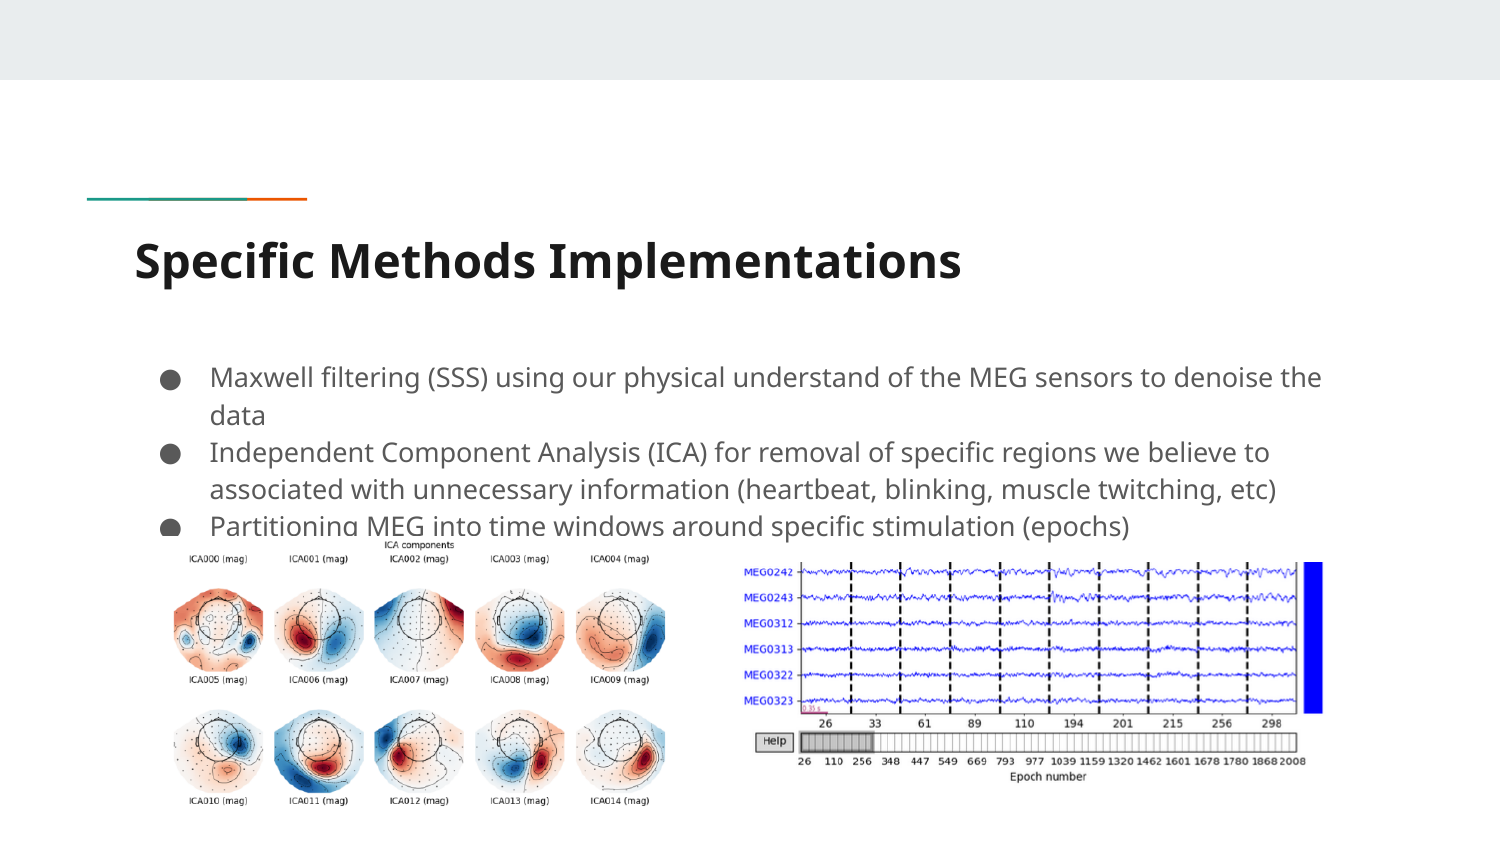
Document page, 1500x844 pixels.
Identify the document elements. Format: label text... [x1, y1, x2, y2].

list Maxwell filtering (SSS) using our physical understand of the MEG sensors to denoise the data Independent Component Analysis (ICA) for removal of specific regions we believe to associated with unnecessary information (heartbeat, blinking, muscle twitching, etc) Partitioning MEG into time windows around specific stimulation (epochs) [119, 341, 1381, 712]
picture [161, 535, 694, 823]
picture [740, 562, 1330, 787]
title Specific Methods Implementations [119, 216, 1381, 305]
